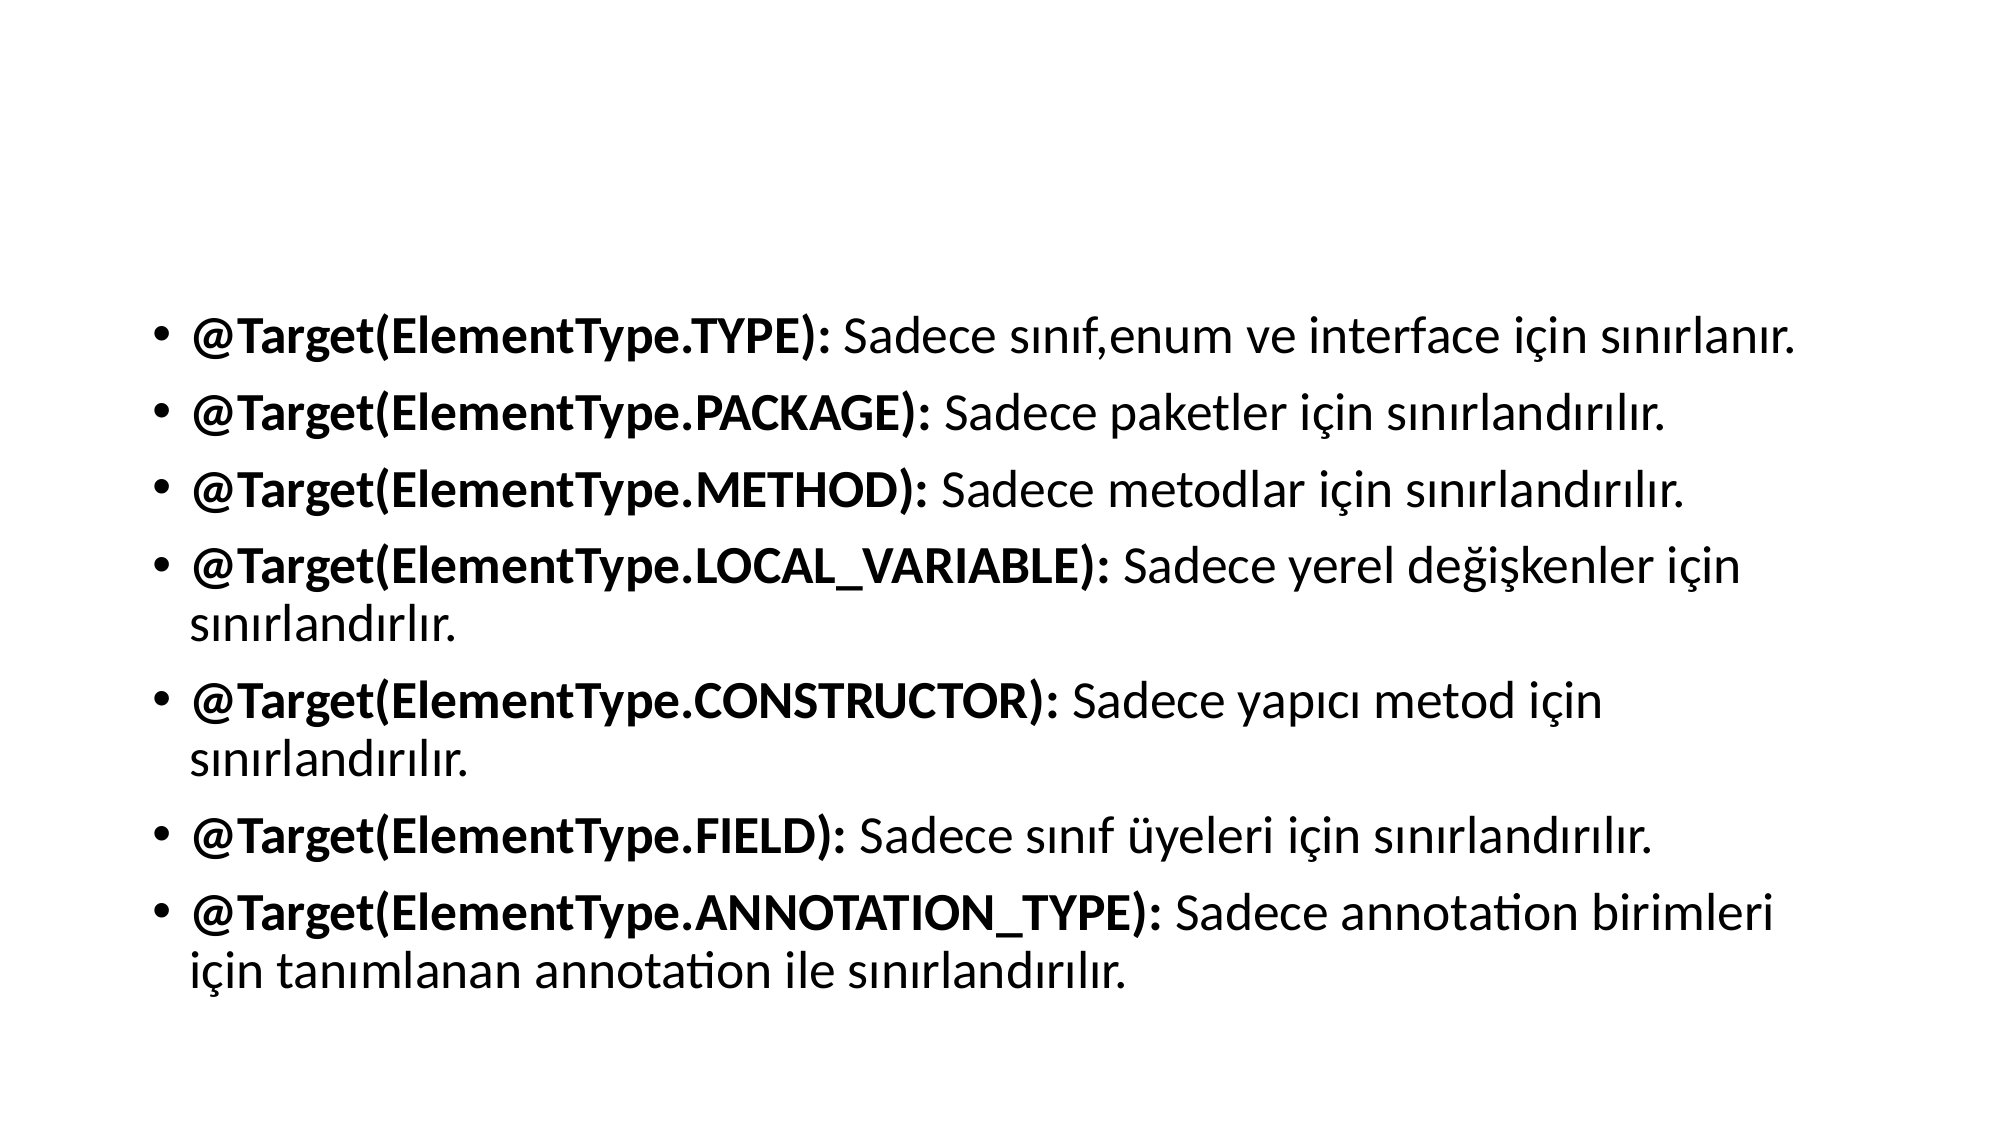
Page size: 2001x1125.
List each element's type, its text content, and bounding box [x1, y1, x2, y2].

list @Target(ElementType.TYPE): Sadece sınıf,enum ve interface için sınırlanır. @Target(ElementType.PACKAGE): Sadece paketler için sınırlandırılır. @Target(ElementType.METHOD): Sadece metodlar için sınırlandırılır. @Target(ElementType.LOCAL_VARIABLE): Sadece yerel değişkenler için sınırlandırlır. @Target(ElementType.CONSTRUCTOR): Sadece yapıcı metod için sınırlandırılır. @Target(ElementType.FIELD): Sadece sınıf üyeleri için sınırlandırılır. @Target(ElementType.ANNOTATION_TYPE): Sadece annotation birimleri için tanımlanan annotation ile sınırlandırılır. [137, 299, 1863, 1014]
